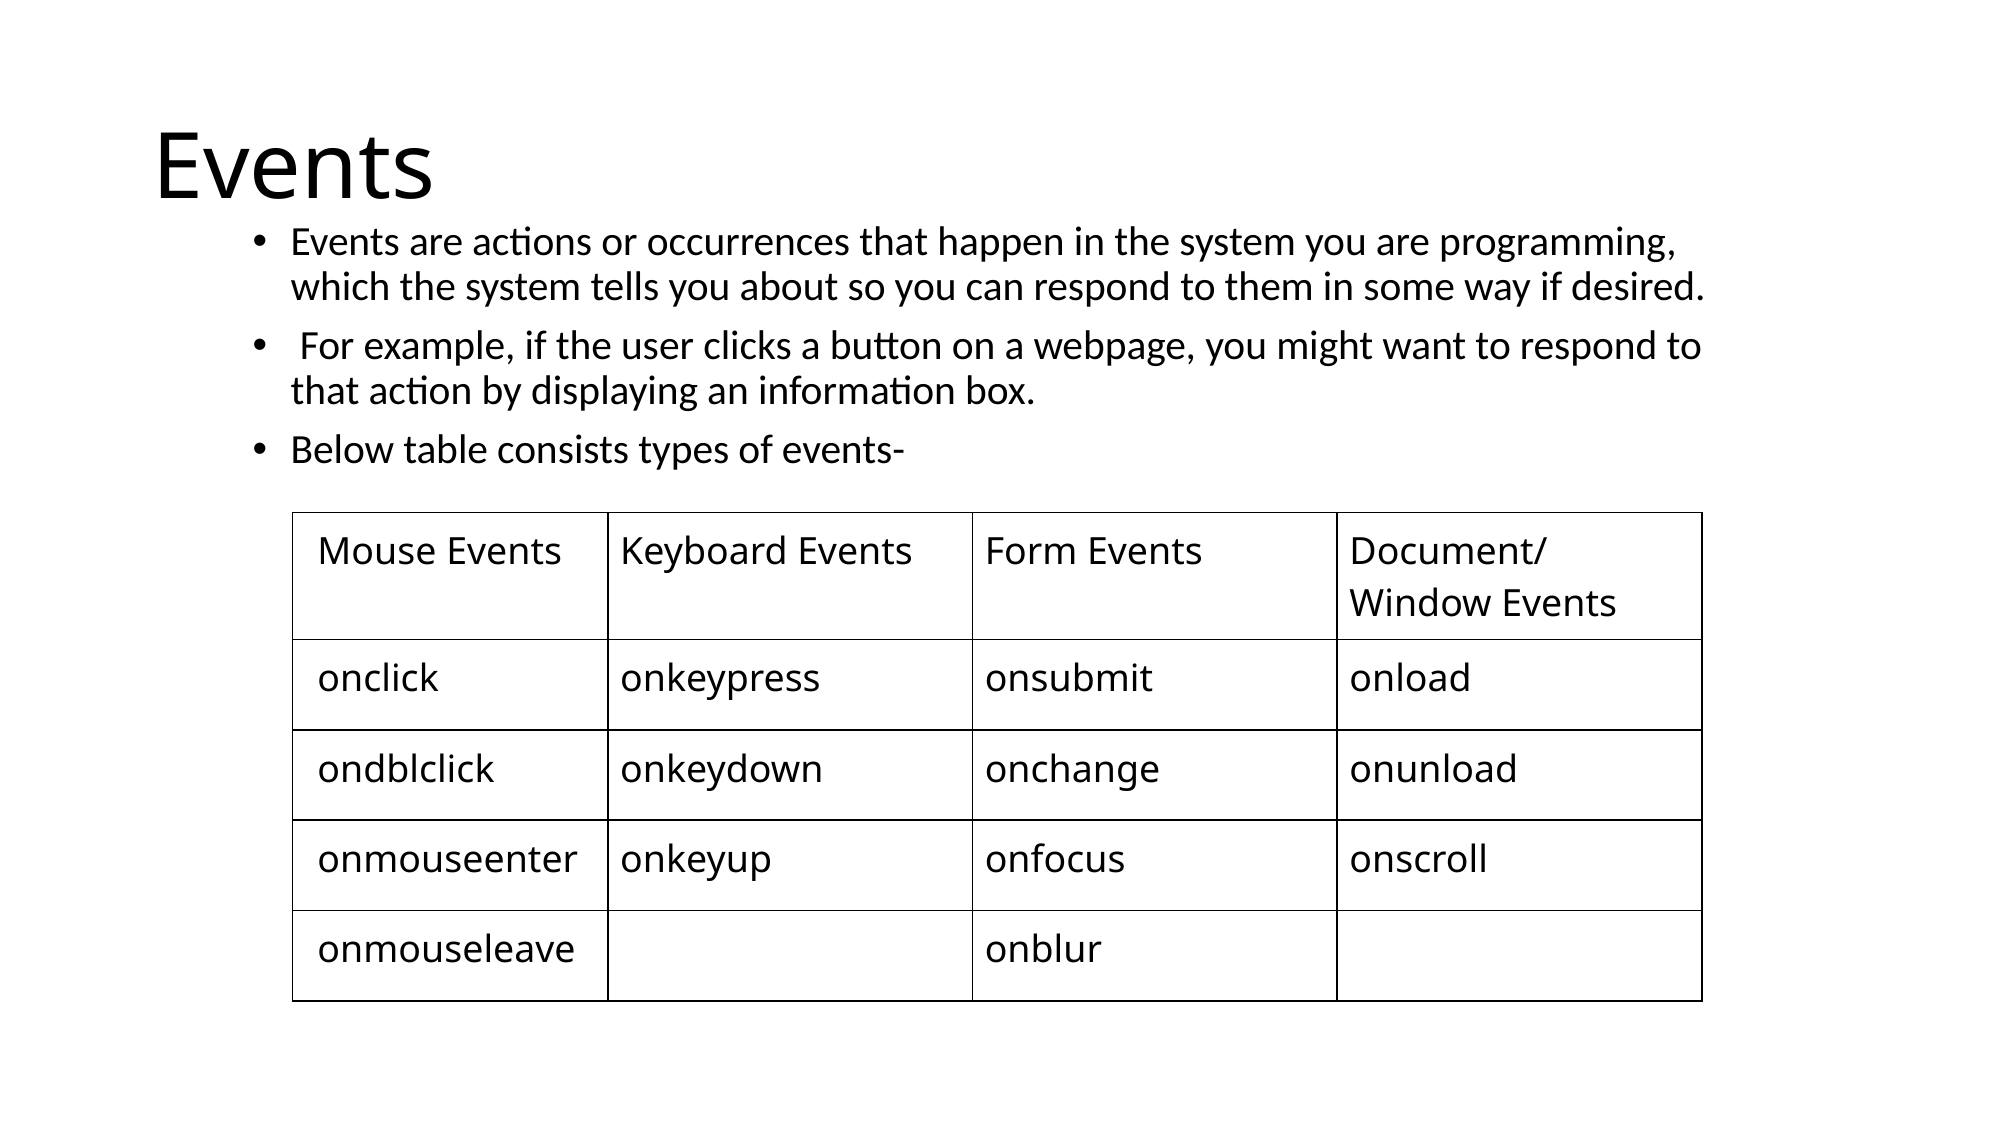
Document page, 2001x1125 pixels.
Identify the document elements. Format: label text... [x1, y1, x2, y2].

list Events are actions or occurrences that happen in the system you are programming, which the system tells you about so you can respond to them in some way if desired. For example, if the user clicks a button on a webpage, you might want to respond to that action by displaying an information box. Below table consists types of events- [237, 212, 1757, 488]
table_cell onkeyup [609, 821, 972, 910]
table_cell [609, 911, 972, 1000]
table_cell onload [1338, 640, 1701, 729]
table_header Form Events [973, 513, 1336, 639]
table_header Mouse Events [293, 513, 607, 639]
table_cell onfocus [973, 821, 1336, 910]
table_cell onmouseleave [293, 911, 607, 1000]
table_cell onclick [293, 640, 607, 729]
title Events [137, 59, 1863, 278]
table_cell [1338, 911, 1701, 1000]
table_cell onmouseenter [293, 821, 607, 910]
table_cell onscroll [1338, 821, 1701, 910]
table_cell ondblclick [293, 731, 607, 819]
table_cell onsubmit [973, 640, 1336, 729]
table_cell onblur [973, 911, 1336, 1000]
table_cell onkeypress [609, 640, 972, 729]
table_cell onchange [973, 731, 1336, 819]
table_cell onkeydown [609, 731, 972, 819]
table_header Keyboard Events [609, 513, 972, 639]
table_header Document/Window Events [1338, 513, 1701, 639]
table_cell onunload [1338, 731, 1701, 819]
